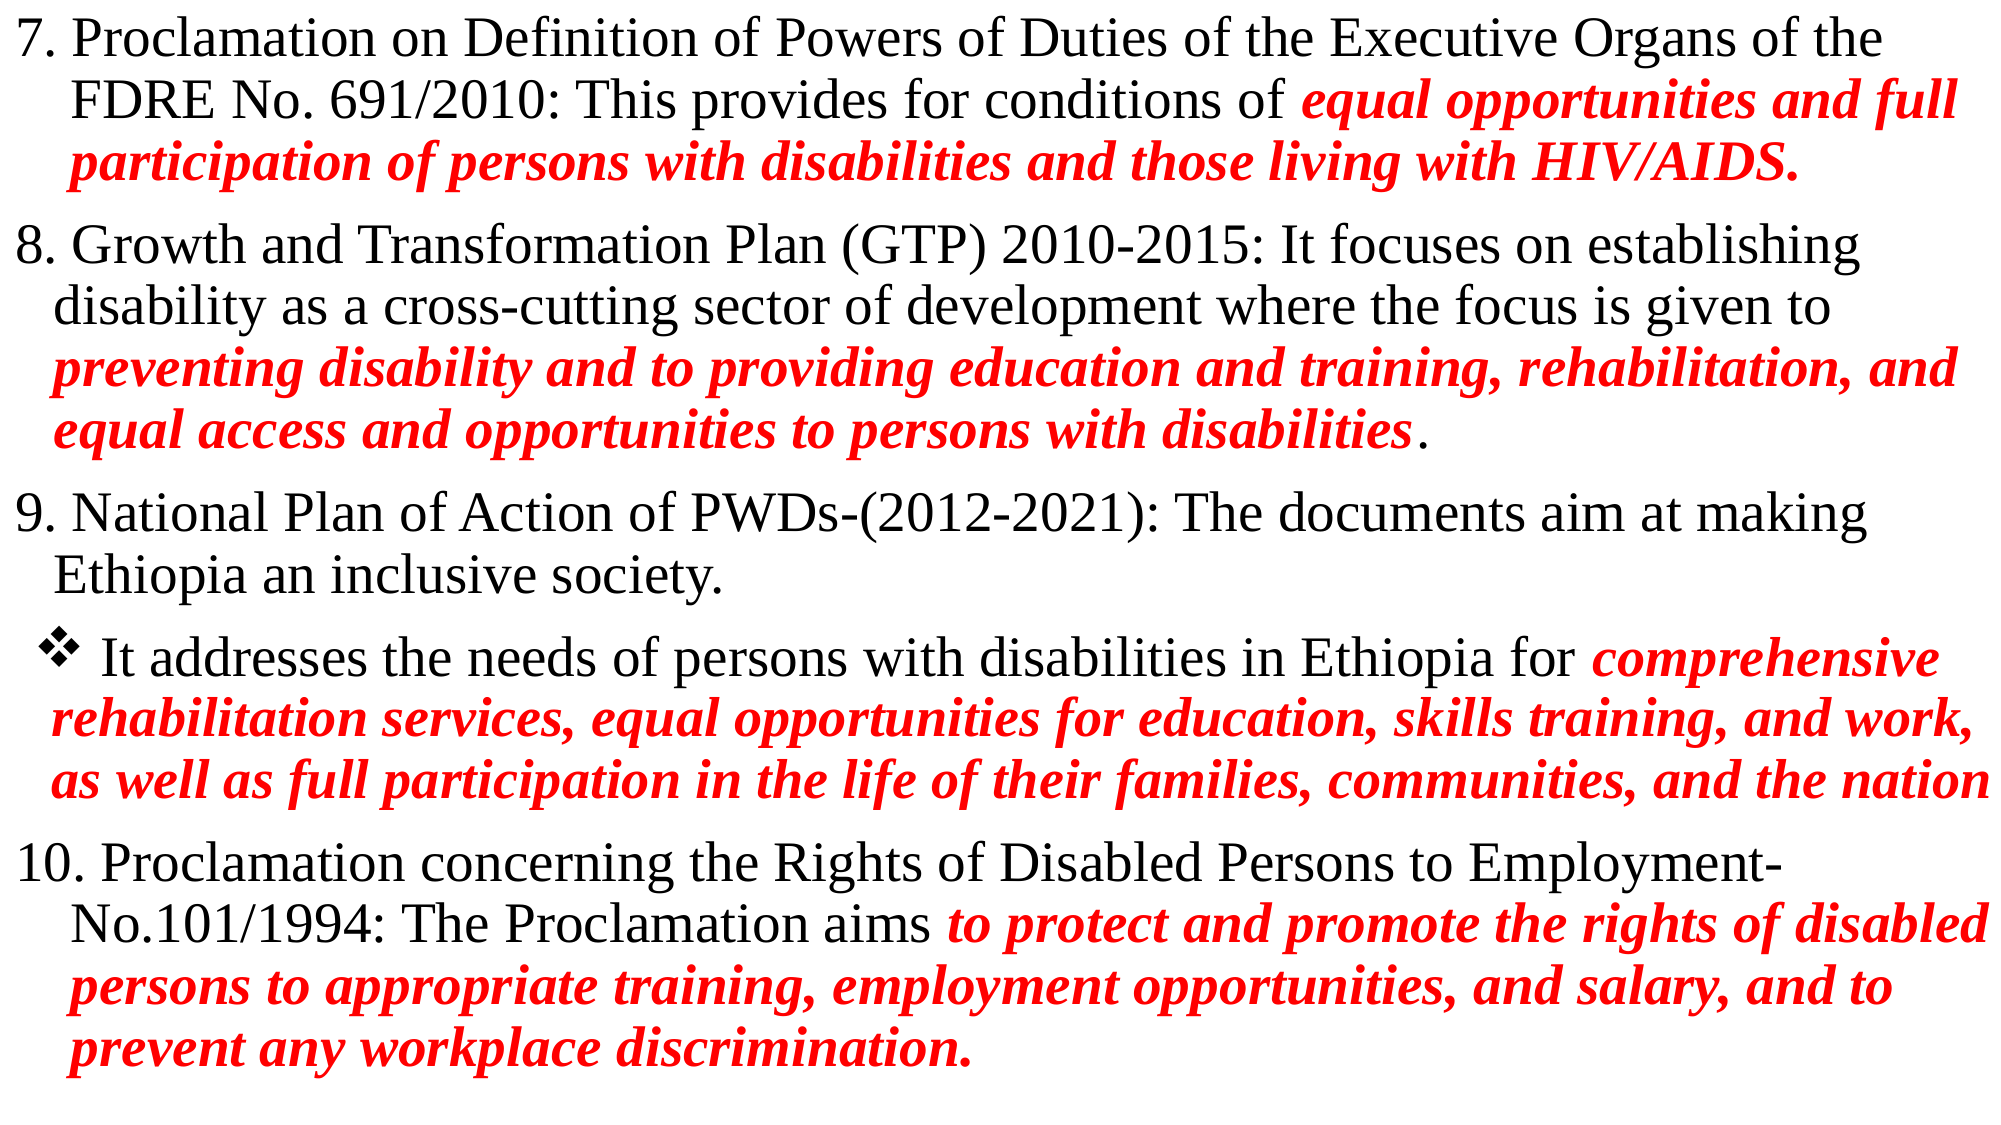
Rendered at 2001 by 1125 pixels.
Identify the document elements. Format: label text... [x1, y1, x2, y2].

list 7. Proclamation on Definition of Powers of Duties of the Executive Organs of the FDRE No. 691/2010: This provides for conditions of equal opportunities and full participation of persons with disabilities and those living with HIV/AIDS. 8. Growth and Transformation Plan (GTP) 2010-2015: It focuses on establishing disability as a cross-cutting sector of development where the focus is given to preventing disability and to providing education and training, rehabilitation, and equal access and opportunities to persons with disabilities. 9. National Plan of Action of PWDs-(2012-2021): The documents aim at making Ethiopia an inclusive society. It addresses the needs of persons with disabilities in Ethiopia for comprehensive rehabilitation services, equal opportunities for education, skills training, and work, as well as full participation in the life of their families, communities, and the nation 10. Proclamation concerning the Rights of Disabled Persons to Employment-No.101/1994: The Proclamation aims to protect and promote the rights of disabled persons to appropriate training, employment opportunities, and salary, and to prevent any workplace discrimination. [0, 0, 2000, 1125]
